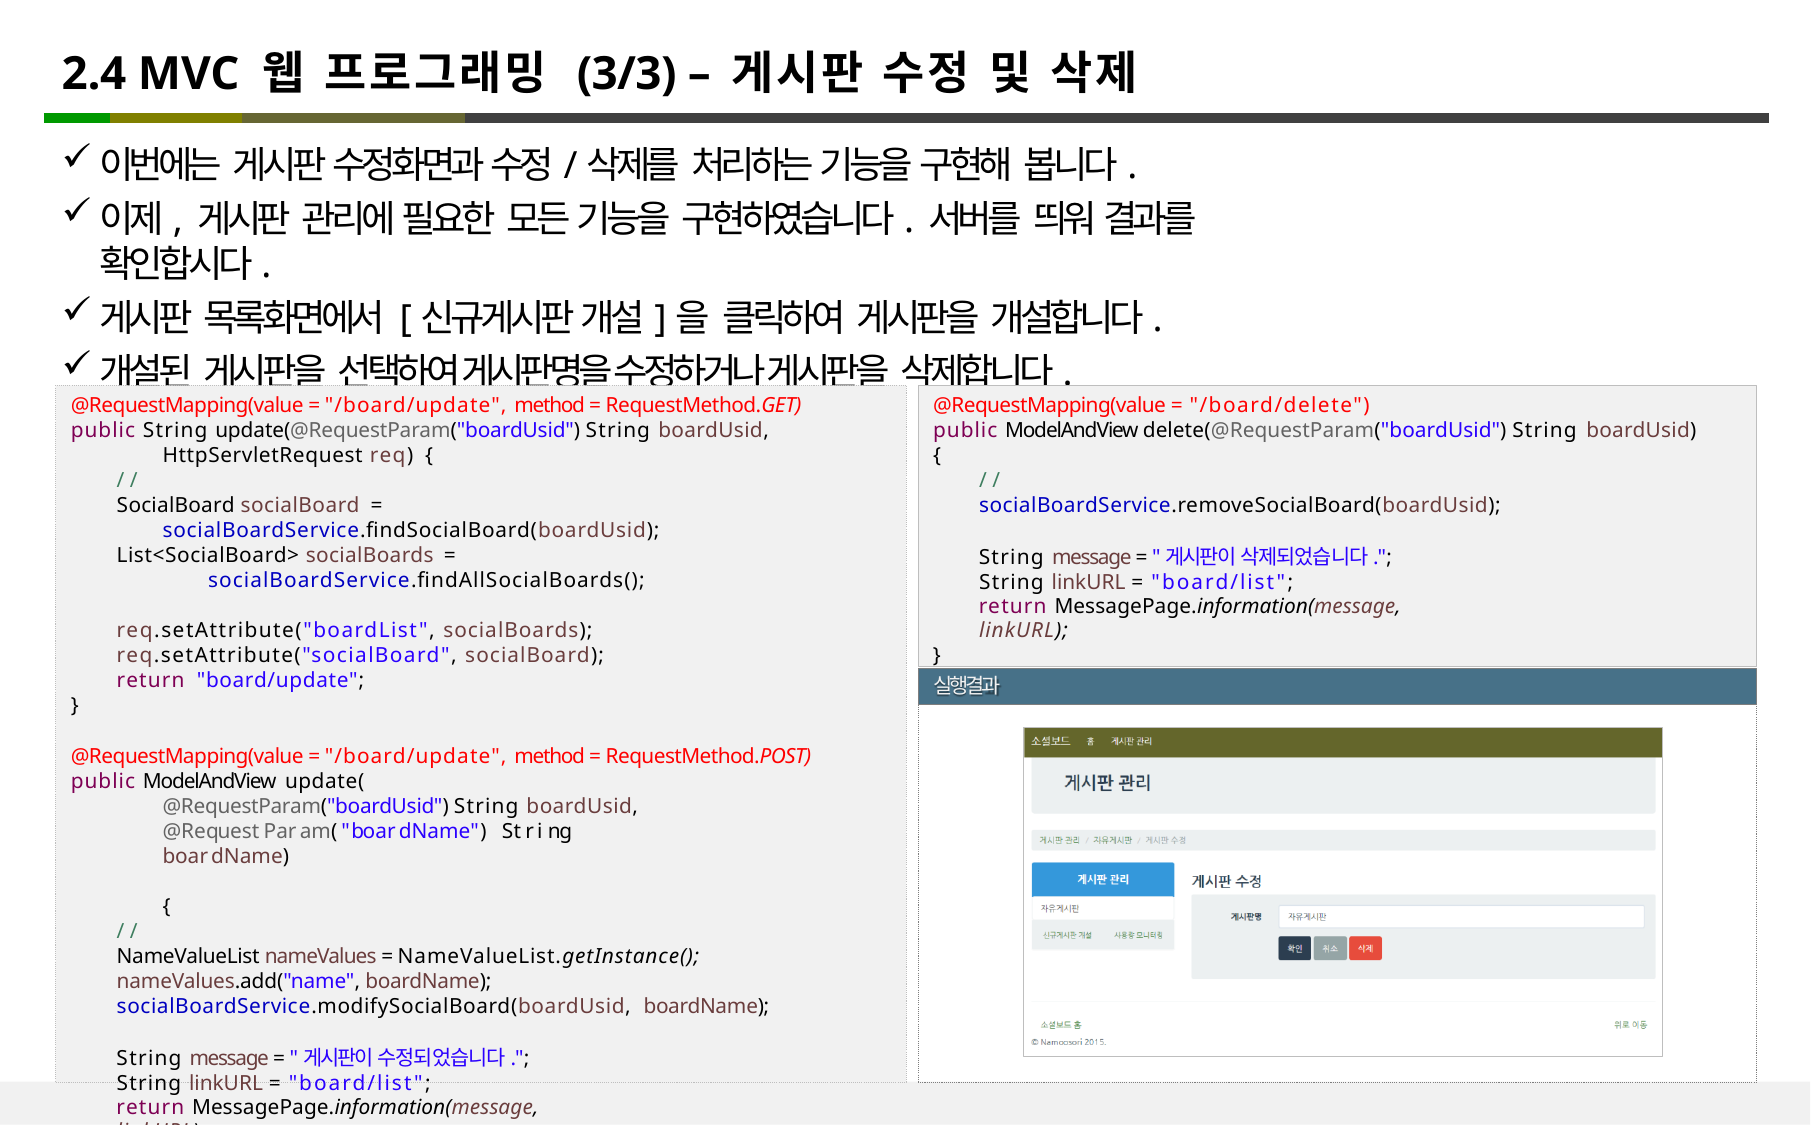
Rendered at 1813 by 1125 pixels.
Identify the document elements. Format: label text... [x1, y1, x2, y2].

text_box @RequestMapping(value = "/board/delete") public ModelAndView delete(@RequestParam("boardUsid") String boardUsid) { // socialBoardService.removeSocialBoard(boardUsid); String message = "게시판이 삭제되었습니다."; String linkURL = "board/list"; return MessagePage.information(message, linkURL); } [918, 385, 1757, 667]
text_box @RequestMapping(value = "/board/update", method = RequestMethod.GET) public String update(@RequestParam("boardUsid") String boardUsid, HttpServletRequest req) { // SocialBoard socialBoard = socialBoardService.findSocialBoard(boardUsid); List<SocialBoard> socialBoards = socialBoardService.findAllSocialBoards(); [68, 389, 852, 592]
text_box 이번에는 게시판 수정화면과 수정/삭제를 처리하는 기능을 구현해 봅니다. 이제, 게시판 관리에 필요한 모든 기능을 구현하였습니다. 서버를 띄워 결과를 확인합시다. 게시판 목록화면에서 [신규게시판 개설]을 클릭하여 게시판을 개설합니다. 개설된 게시판을 선택하여 게시판명을 수정하거나 게시판을 삭제합니다. [59, 130, 1308, 394]
text_box 실행결과 [931, 671, 1008, 699]
text_box req.setAttribute("boardList", socialBoards); req.setAttribute("socialBoard", socialBoard); return "board/update"; [114, 614, 635, 689]
text_box [985, 667, 1021, 704]
text_box [919, 665, 1015, 704]
text_box } @RequestMapping(value = "/board/update", method = RequestMethod.POST) public ModelAndView update( @RequestParam("boardUsid") String boardUsid, @RequestParam("boardName") String boardName) { // NameValueList nameValues = NameValueList.getInstance(); nameValues.add("name", boardName); socialBoardService.modifySocialBoard(boardUsid, boardName); String message = "게시판이 수정되었습니다."; String linkURL = "board/list"; return MessagePage.information(message, linkURL); } [68, 689, 864, 1125]
text_box [55, 385, 907, 1083]
text_box [1021, 668, 1757, 704]
title 2.4 MVC 웹 프로그래밍 (3/3) – 게시판 수정 및 삭제 [59, 41, 1232, 130]
text_box [918, 704, 1757, 1083]
